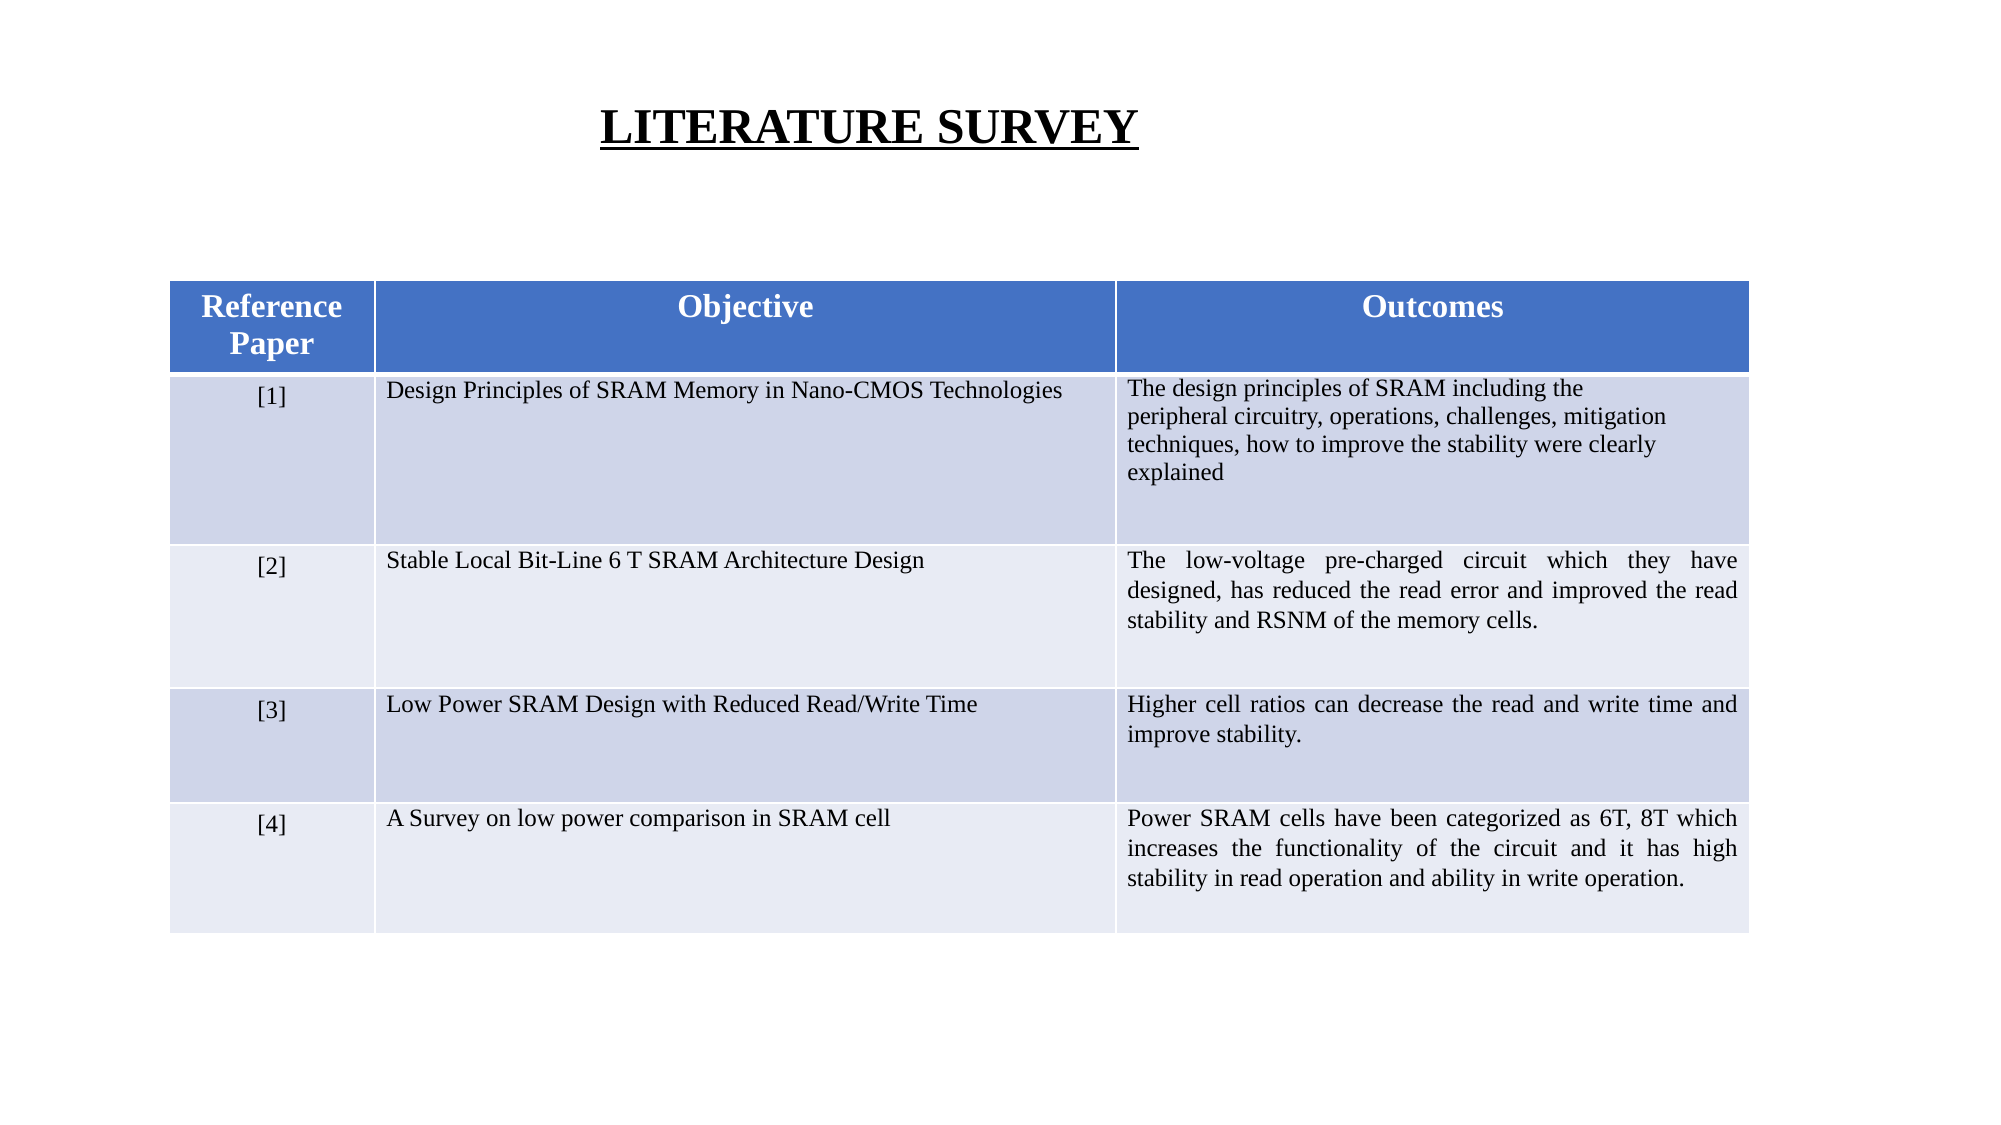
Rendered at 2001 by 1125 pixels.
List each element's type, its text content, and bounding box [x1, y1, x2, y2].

table_cell [1] [170, 377, 374, 544]
table_cell Low Power SRAM Design with Reduced Read/Write Time [376, 689, 1115, 802]
table_cell A Survey on low power comparison in SRAM cell [376, 804, 1115, 933]
table_cell Stable Local Bit-Line 6 T SRAM Architecture Design [376, 546, 1115, 687]
table_cell [4] [170, 804, 374, 933]
table_cell [3] [170, 689, 374, 802]
table_cell The low-voltage pre-charged circuit which they have designed, has reduced the read error and improved the read stability and RSNM of the memory cells. [1117, 546, 1749, 687]
table_header Reference Paper [170, 281, 374, 372]
table_cell [2] [170, 546, 374, 687]
table_header Objective [376, 281, 1115, 372]
table_cell Design Principles of SRAM Memory in Nano-CMOS Technologies [376, 377, 1115, 544]
text_box LITERATURE SURVEY [370, 86, 1371, 162]
table_header Outcomes [1117, 281, 1749, 372]
table_cell The design principles of SRAM including the peripheral circuitry, operations, challenges, mitigation techniques, how to improve the stability were clearly explained [1117, 377, 1749, 544]
table_cell Power SRAM cells have been categorized as 6T, 8T which increases the functionality of the circuit and it has high stability in read operation and ability in write operation. [1117, 804, 1749, 933]
table_cell Higher cell ratios can decrease the read and write time and improve stability. [1117, 689, 1749, 802]
